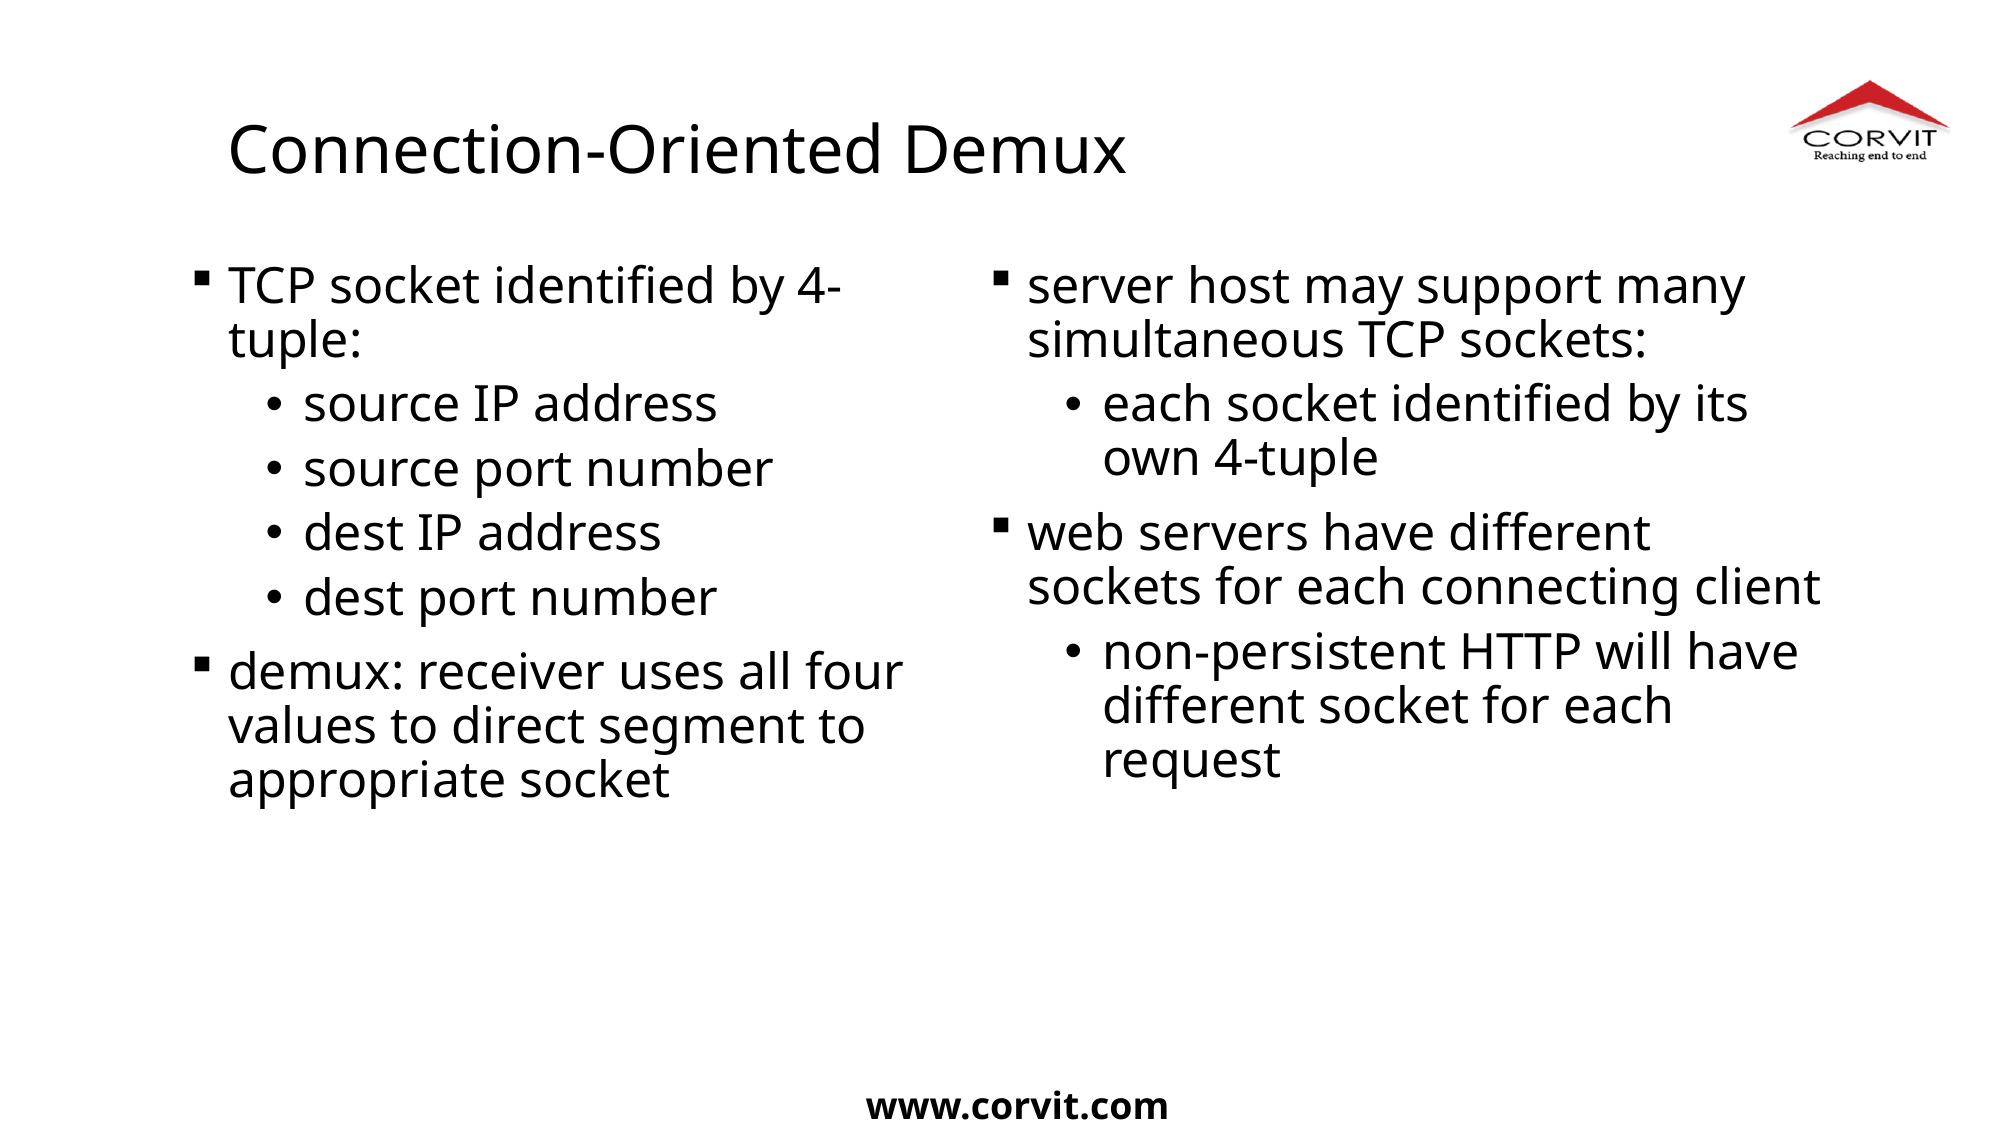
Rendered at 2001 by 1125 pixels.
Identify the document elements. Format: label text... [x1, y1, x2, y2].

list server host may support many simultaneous TCP sockets: each socket identified by its own 4-tuple web servers have different sockets for each connecting client non-persistent HTTP will have different socket for each request [989, 260, 1829, 1023]
picture [1785, 77, 1953, 167]
list TCP socket identified by 4-tuple: source IP address source port number dest IP address dest port number demux: receiver uses all four values to direct segment to appropriate socket [190, 260, 937, 1023]
text_box www.corvit.com [34, 1074, 2000, 1125]
title Connection-Oriented Demux [227, 42, 1953, 261]
